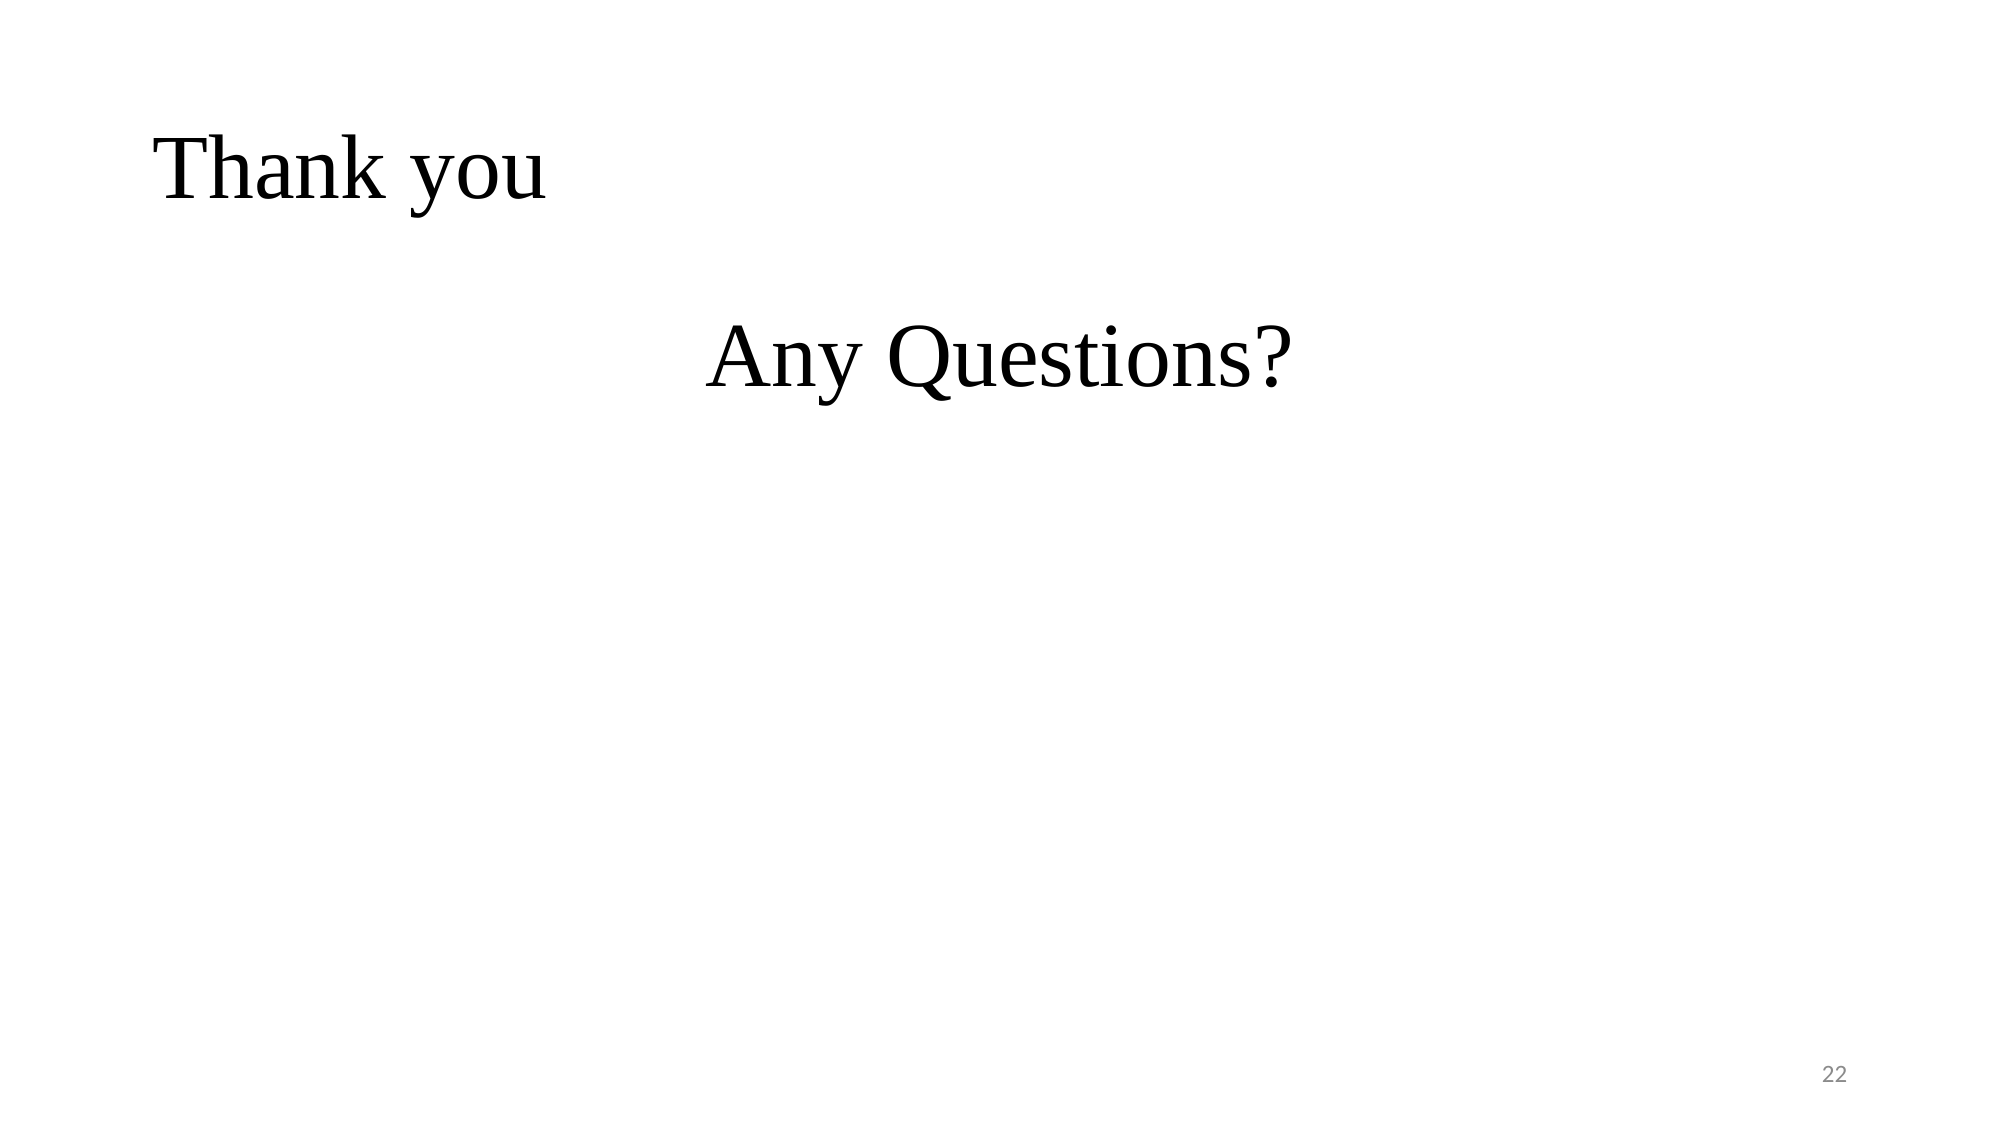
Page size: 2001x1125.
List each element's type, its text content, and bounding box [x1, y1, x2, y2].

title Thank you [137, 59, 1863, 278]
slide_number 22 [1412, 1042, 1863, 1103]
list Any Questions? [137, 299, 1863, 1014]
